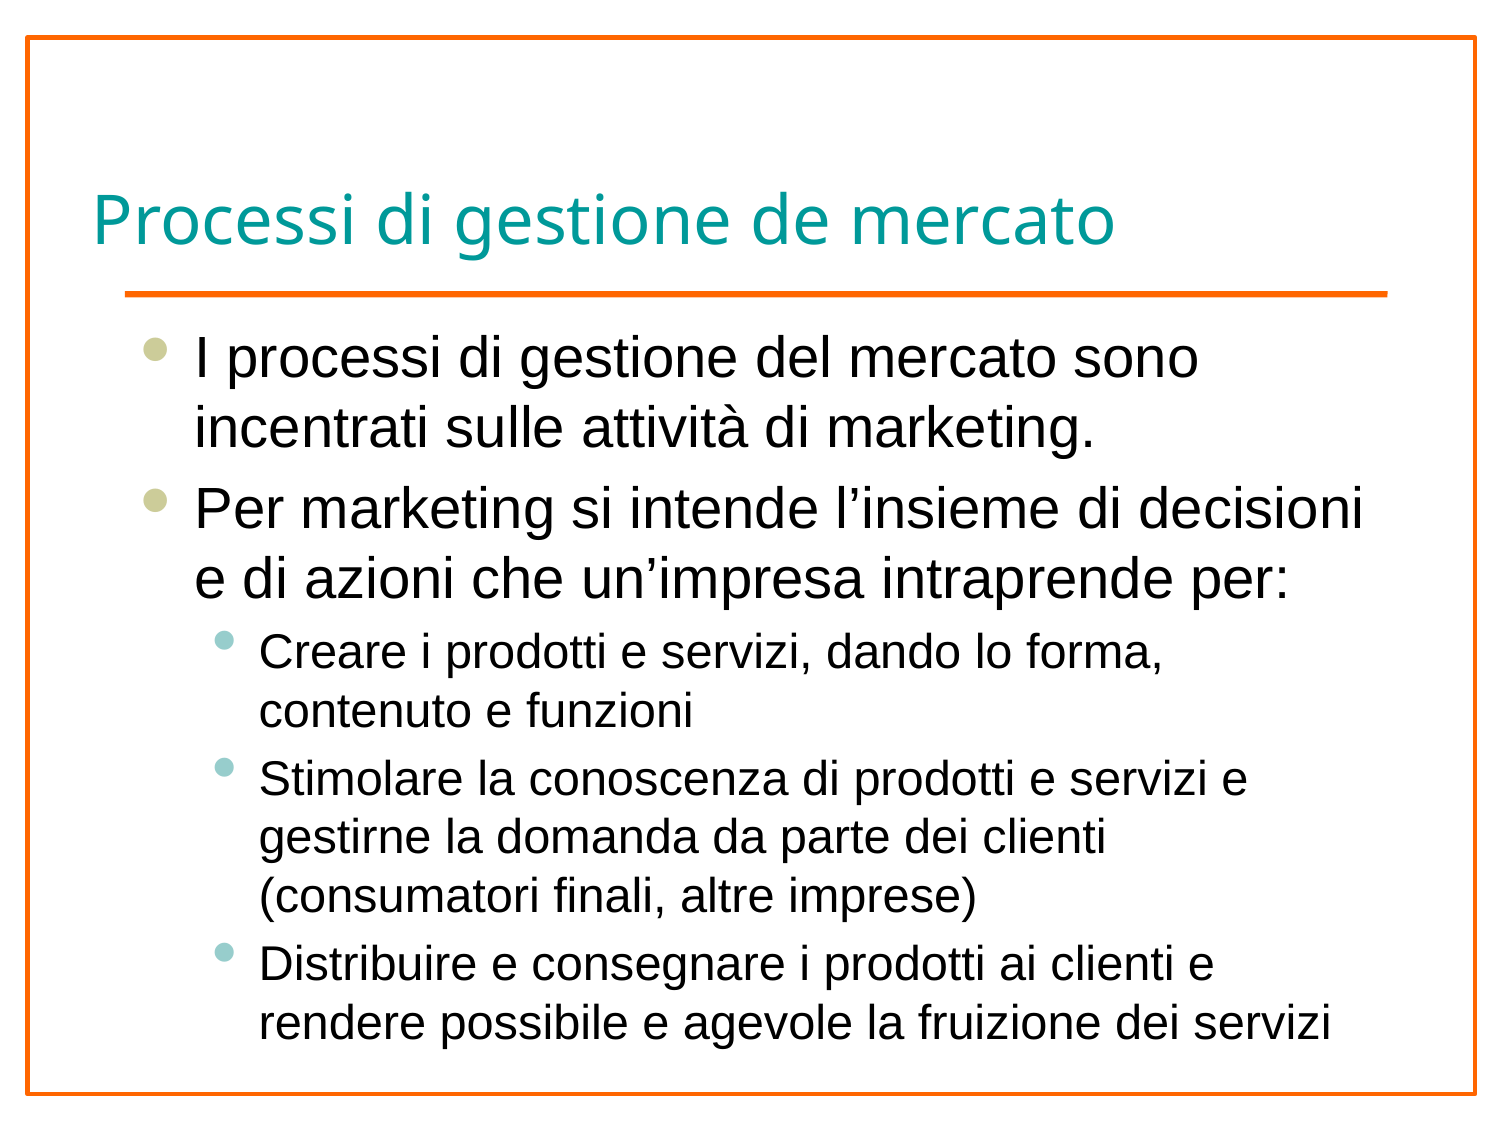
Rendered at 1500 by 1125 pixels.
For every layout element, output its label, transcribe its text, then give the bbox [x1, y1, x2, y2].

list I processi di gestione del mercato sono incentrati sulle attività di marketing. Per marketing si intende l’insieme di decisioni e di azioni che un’impresa intraprende per: Creare i prodotti e servizi, dando lo forma, contenuto e funzioni Stimolare la conoscenza di prodotti e servizi e gestirne la domanda da parte dei clienti (consumatori finali, altre imprese) Distribuire e consegnare i prodotti ai clienti e rendere possibile e agevole la fruizione dei servizi [125, 312, 1388, 1071]
title Processi di gestione de mercato [76, 78, 1427, 266]
